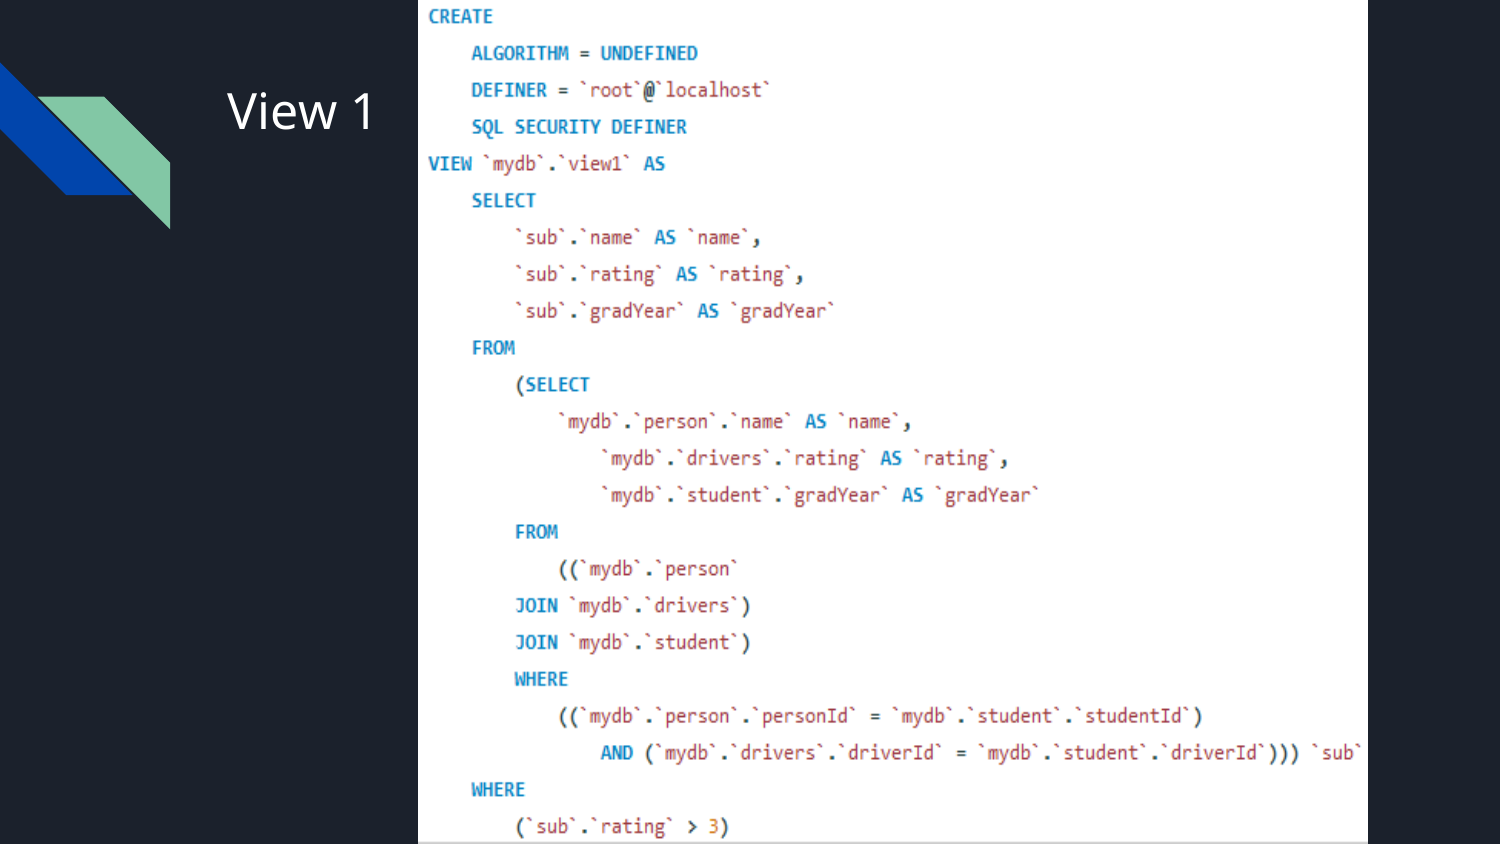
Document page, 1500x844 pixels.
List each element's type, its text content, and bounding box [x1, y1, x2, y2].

title View 1 [212, 64, 413, 215]
picture [418, 0, 1368, 844]
